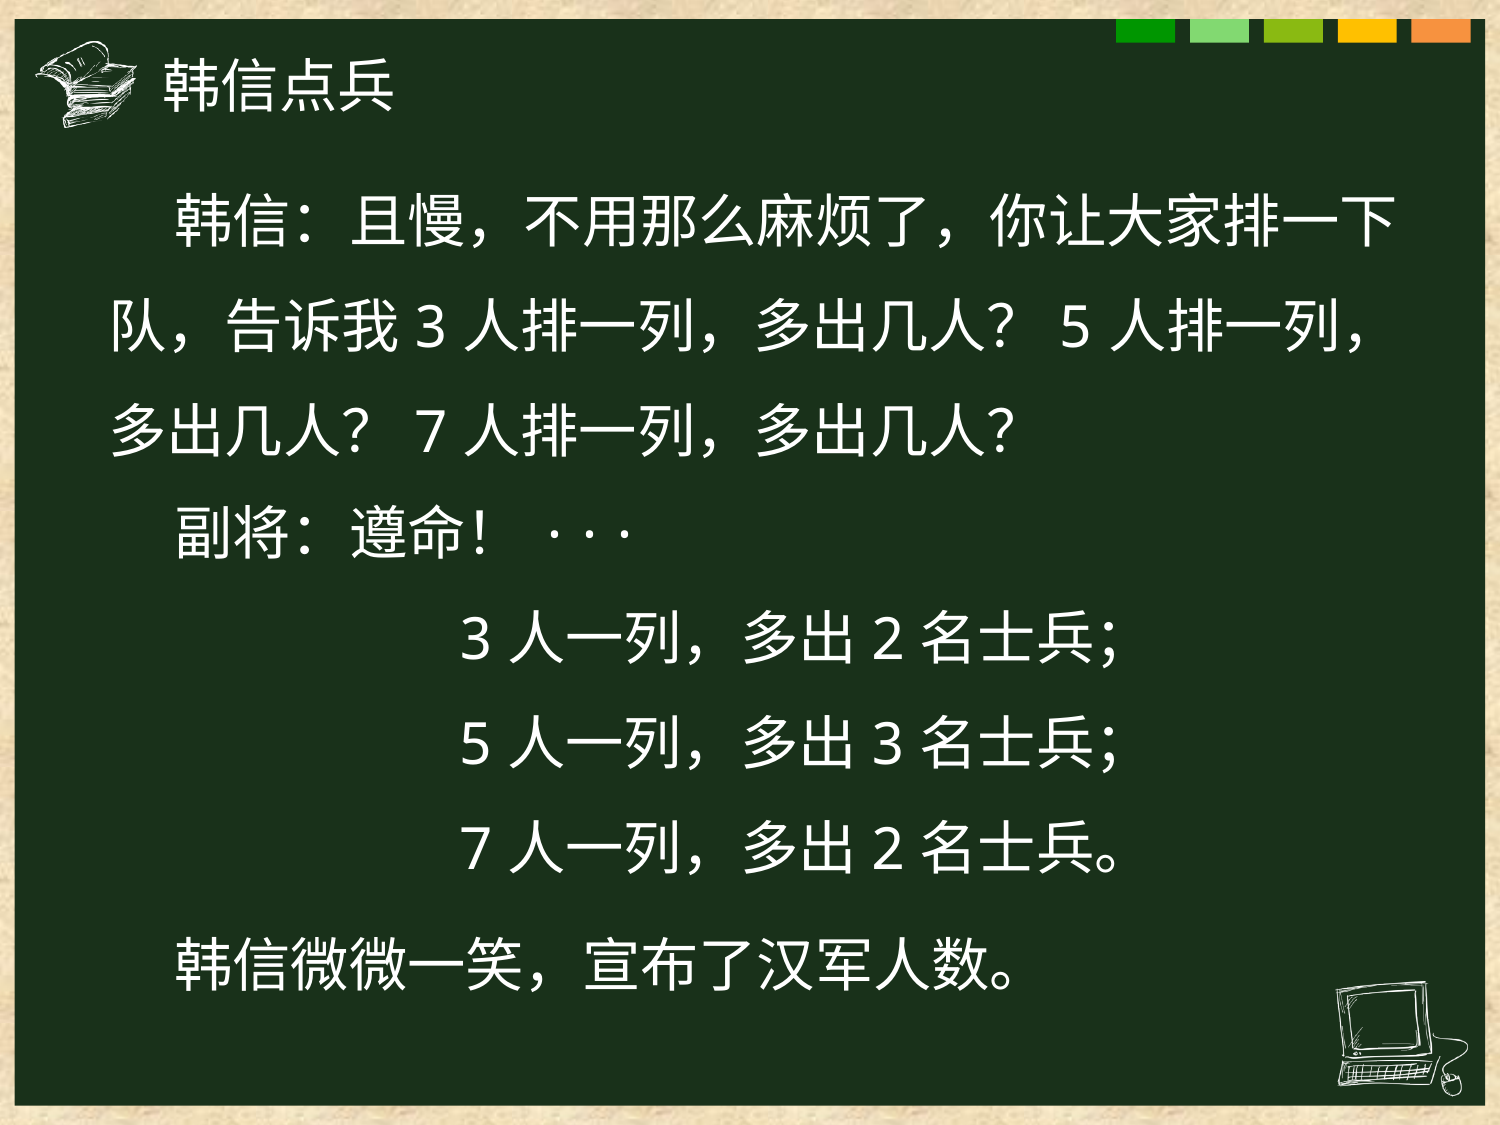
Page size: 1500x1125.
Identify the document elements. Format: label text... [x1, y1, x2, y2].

picture [0, 0, 1500, 1125]
text_box 副将：遵命！··· 3人一列，多出2名士兵； 5人一列，多出3名士兵； 7人一列，多出2名士兵。 [18, 454, 1438, 886]
text_box 韩信微微一笑，宣布了汉军人数。 [18, 886, 1438, 1006]
text_box 韩信：且慢，不用那么麻烦了，你让大家排一下队，告诉我3人排一列，多出几人？5人排一列，多出几人？7人排一列，多出几人？ [18, 141, 1438, 454]
text_box 韩信点兵 [147, 41, 654, 127]
